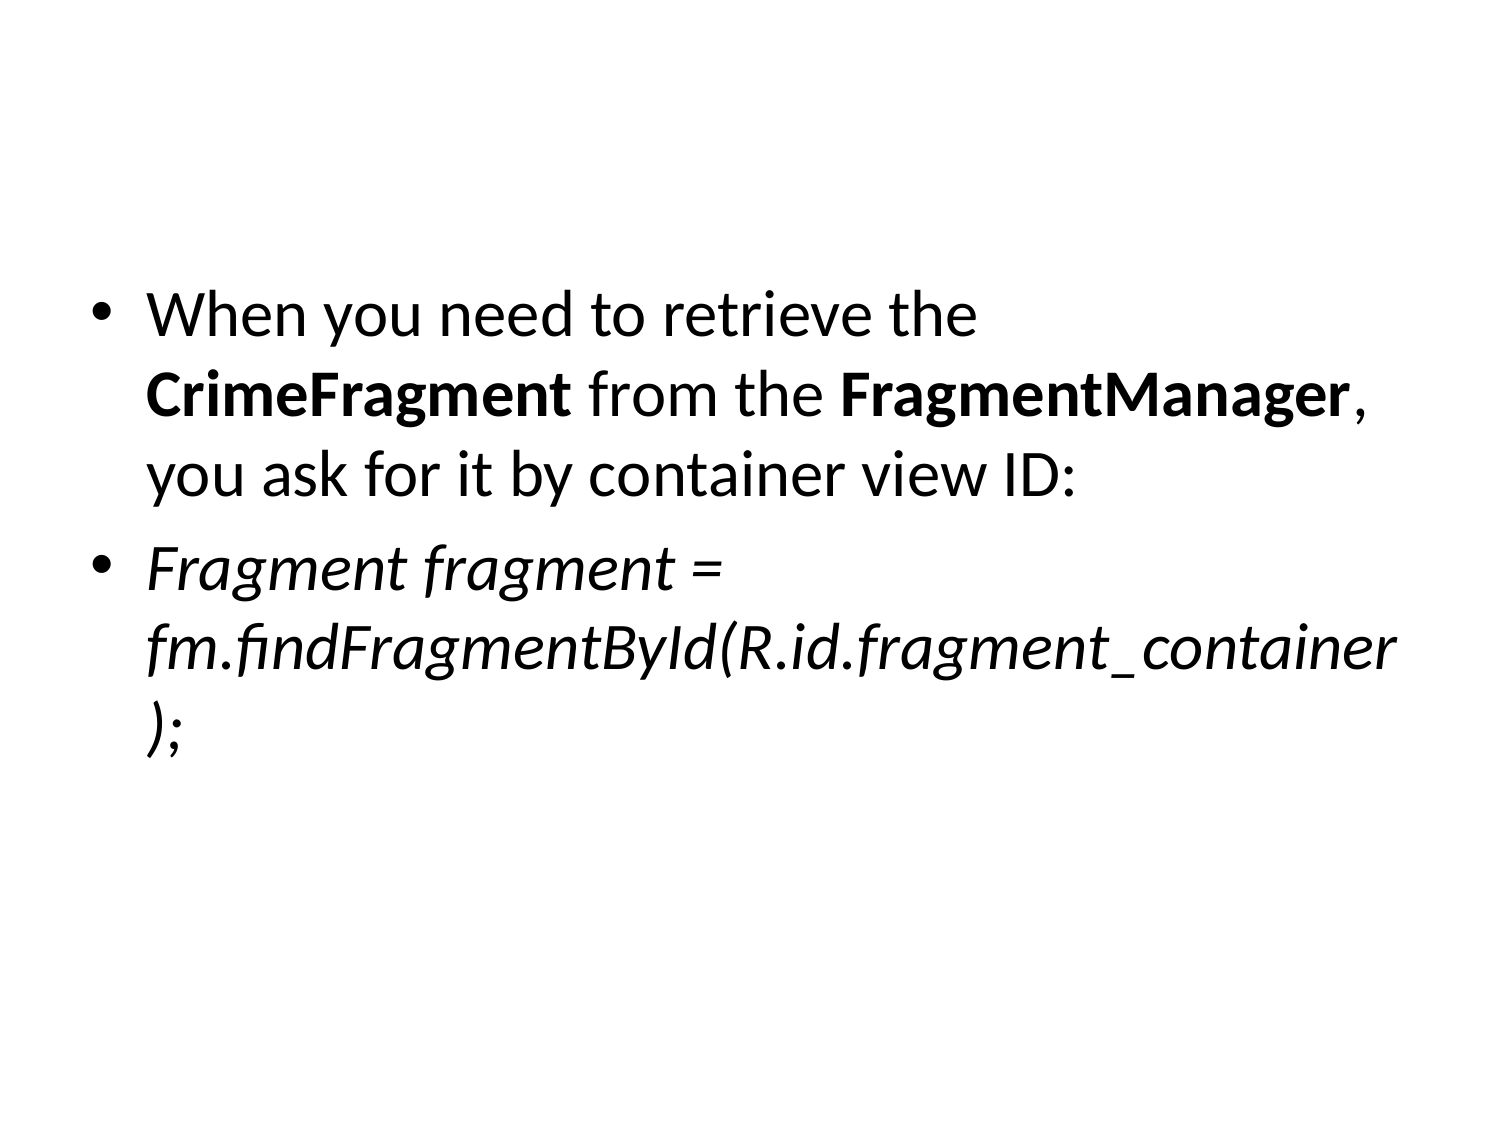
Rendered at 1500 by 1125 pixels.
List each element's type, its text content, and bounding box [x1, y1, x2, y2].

list When you need to retrieve the CrimeFragment from the FragmentManager, you ask for it by container view ID: Fragment fragment = fm.findFragmentById(R.id.fragment_container); [75, 262, 1425, 1005]
